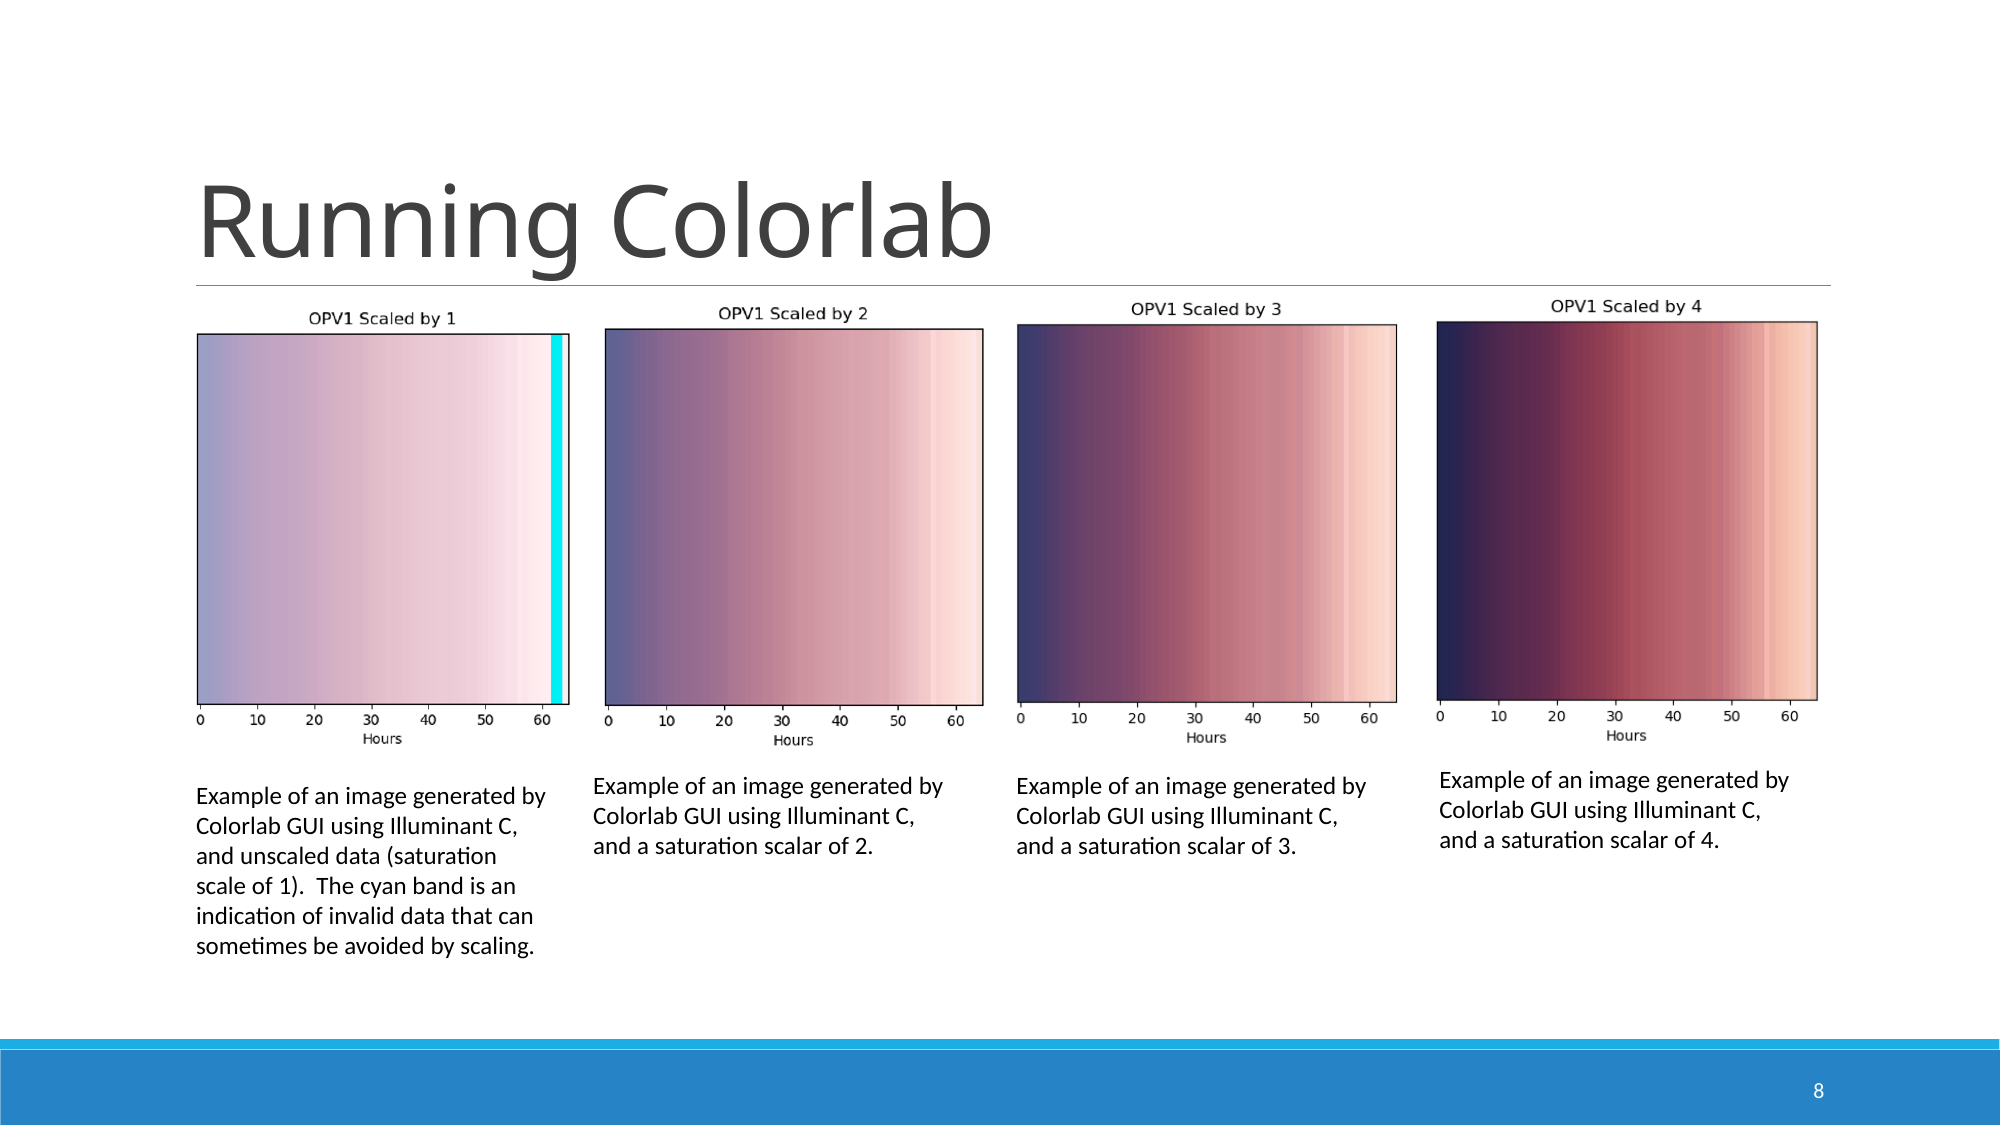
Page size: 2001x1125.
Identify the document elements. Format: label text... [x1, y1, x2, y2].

slide_number 8 [1624, 1059, 1840, 1120]
text_box Example of an image generated by Colorlab GUI using Illuminant C, and a saturation scalar of 4. [1424, 756, 1808, 861]
picture [1431, 289, 1831, 745]
text_box Example of an image generated by Colorlab GUI using Illuminant C, and a saturation scalar of 2. [578, 762, 962, 867]
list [179, 306, 579, 751]
picture [1007, 296, 1407, 757]
picture [590, 296, 990, 751]
text_box Example of an image generated by Colorlab GUI using Illuminant C, and a saturation scalar of 3. [1001, 762, 1385, 867]
text_box Example of an image generated by Colorlab GUI using Illuminant C, and unscaled data (saturation scale of 1). The cyan band is an indication of invalid data that can sometimes be avoided by scaling. [181, 772, 565, 967]
title Running Colorlab [180, 47, 1830, 285]
